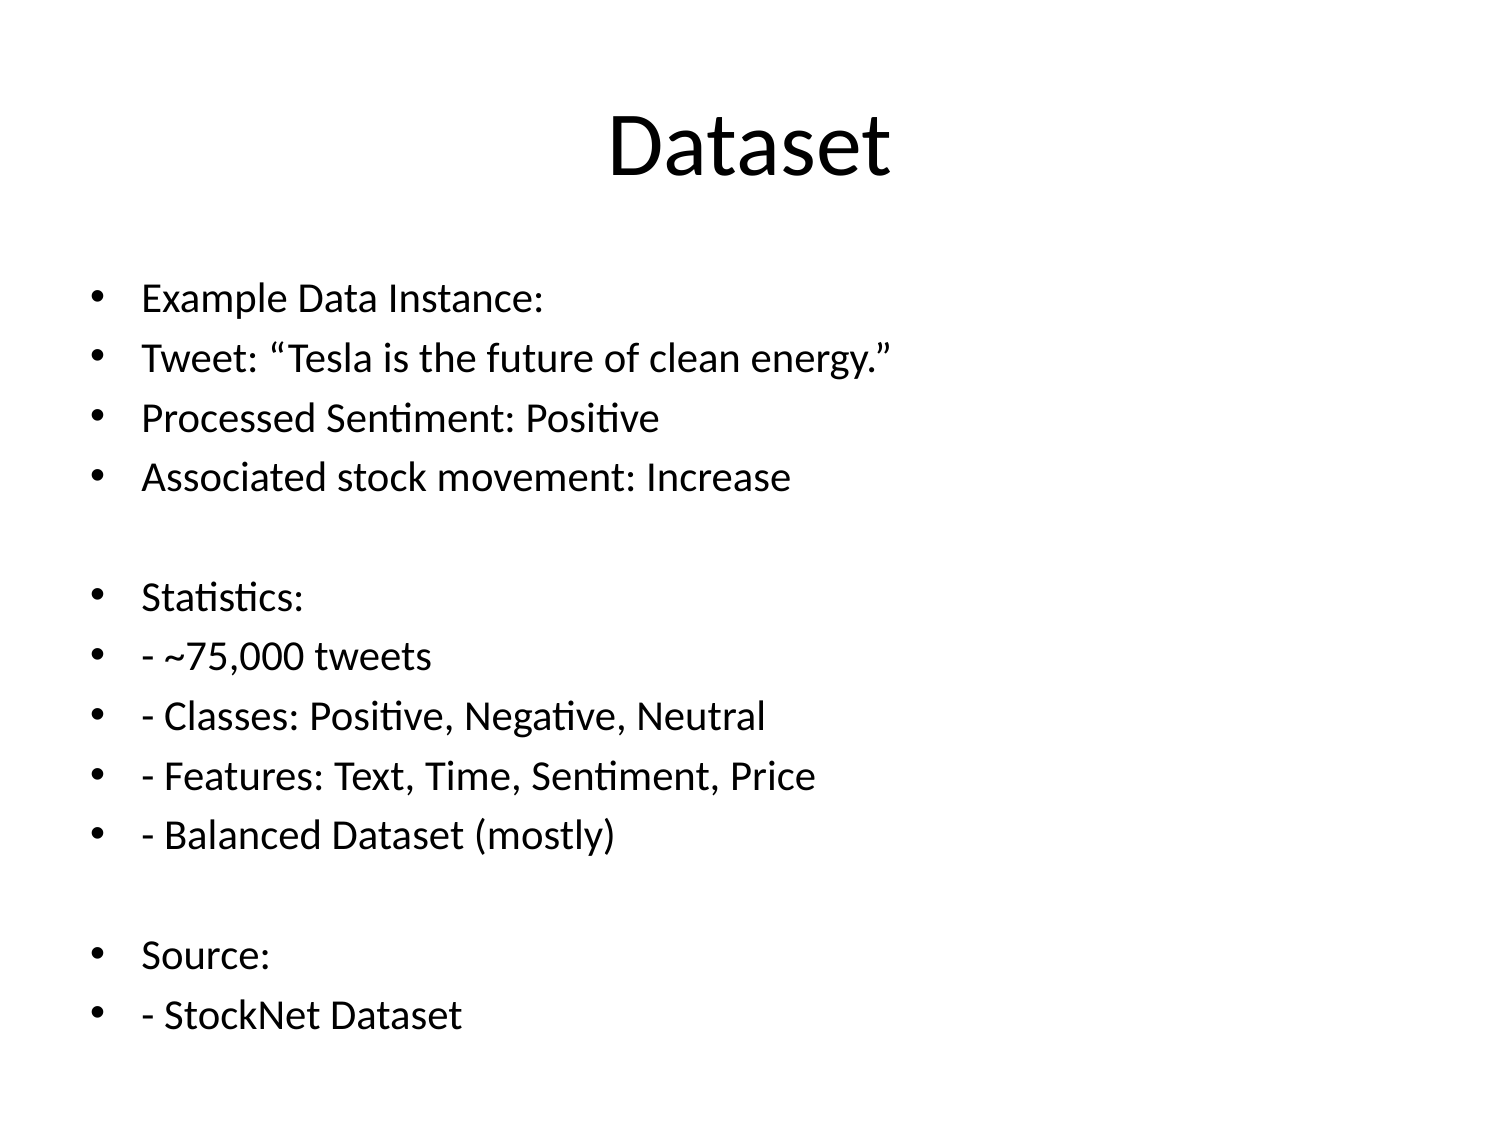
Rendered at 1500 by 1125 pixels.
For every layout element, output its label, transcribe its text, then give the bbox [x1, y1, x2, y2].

title Dataset [75, 45, 1425, 233]
list Example Data Instance: Tweet: “Tesla is the future of clean energy.” Processed Sentiment: Positive Associated stock movement: Increase Statistics: - ~75,000 tweets - Classes: Positive, Negative, Neutral - Features: Text, Time, Sentiment, Price - Balanced Dataset (mostly) Source: - StockNet Dataset [75, 262, 1425, 1047]
